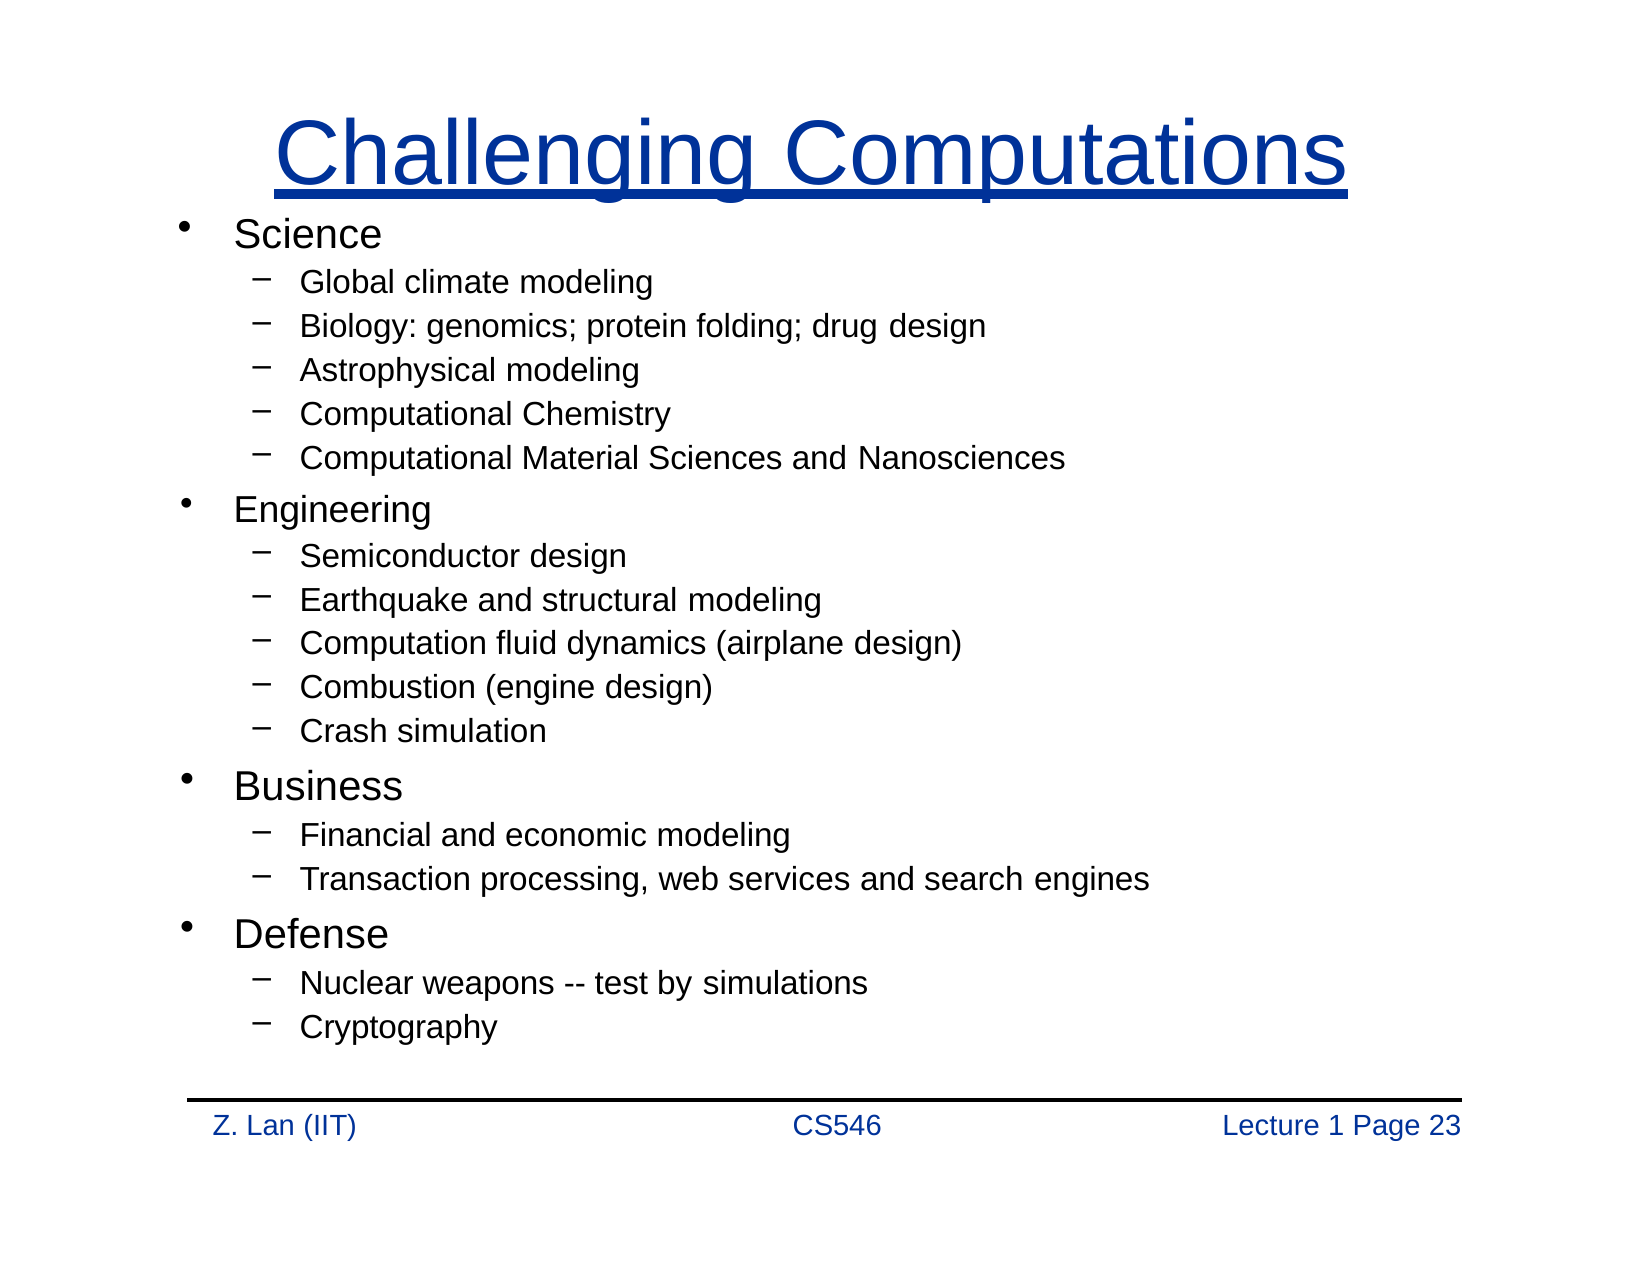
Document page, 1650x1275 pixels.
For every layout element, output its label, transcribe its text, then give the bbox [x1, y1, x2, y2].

footer CS546 [790, 1110, 885, 1275]
text_box Science [175, 206, 385, 257]
list Global climate modeling Biology: genomics; protein folding; drug design Astrophysical modeling Computational Chemistry Computational Material Sciences and Nanosciences Engineering Semiconductor design Earthquake and structural modeling Computation fluid dynamics (airplane design) Combustion (engine design) Crash simulation Business Financial and economic modeling Transaction processing, web services and search engines Defense Nuclear weapons -- test by simulations Cryptography [180, 244, 1470, 1045]
slide_number Lecture 1 Page 20 [1220, 1110, 1464, 1275]
slide_number Z. Lan (IIT) [210, 1110, 360, 1275]
title Challenging Computations [272, 92, 1353, 244]
